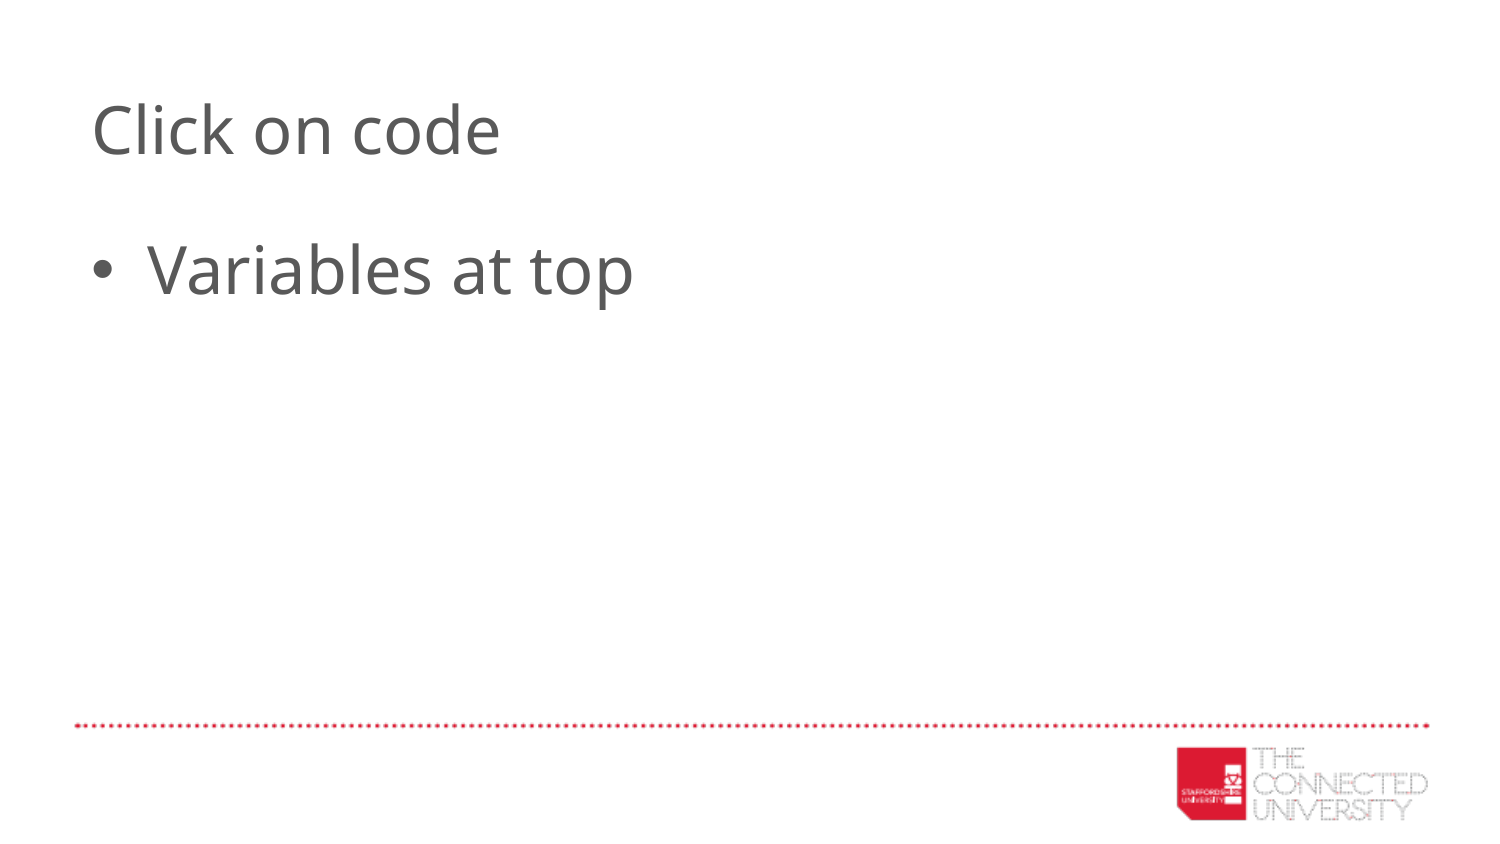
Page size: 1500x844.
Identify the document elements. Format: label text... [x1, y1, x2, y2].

title Click on code [76, 80, 1427, 221]
list Variables at top [76, 221, 1427, 682]
